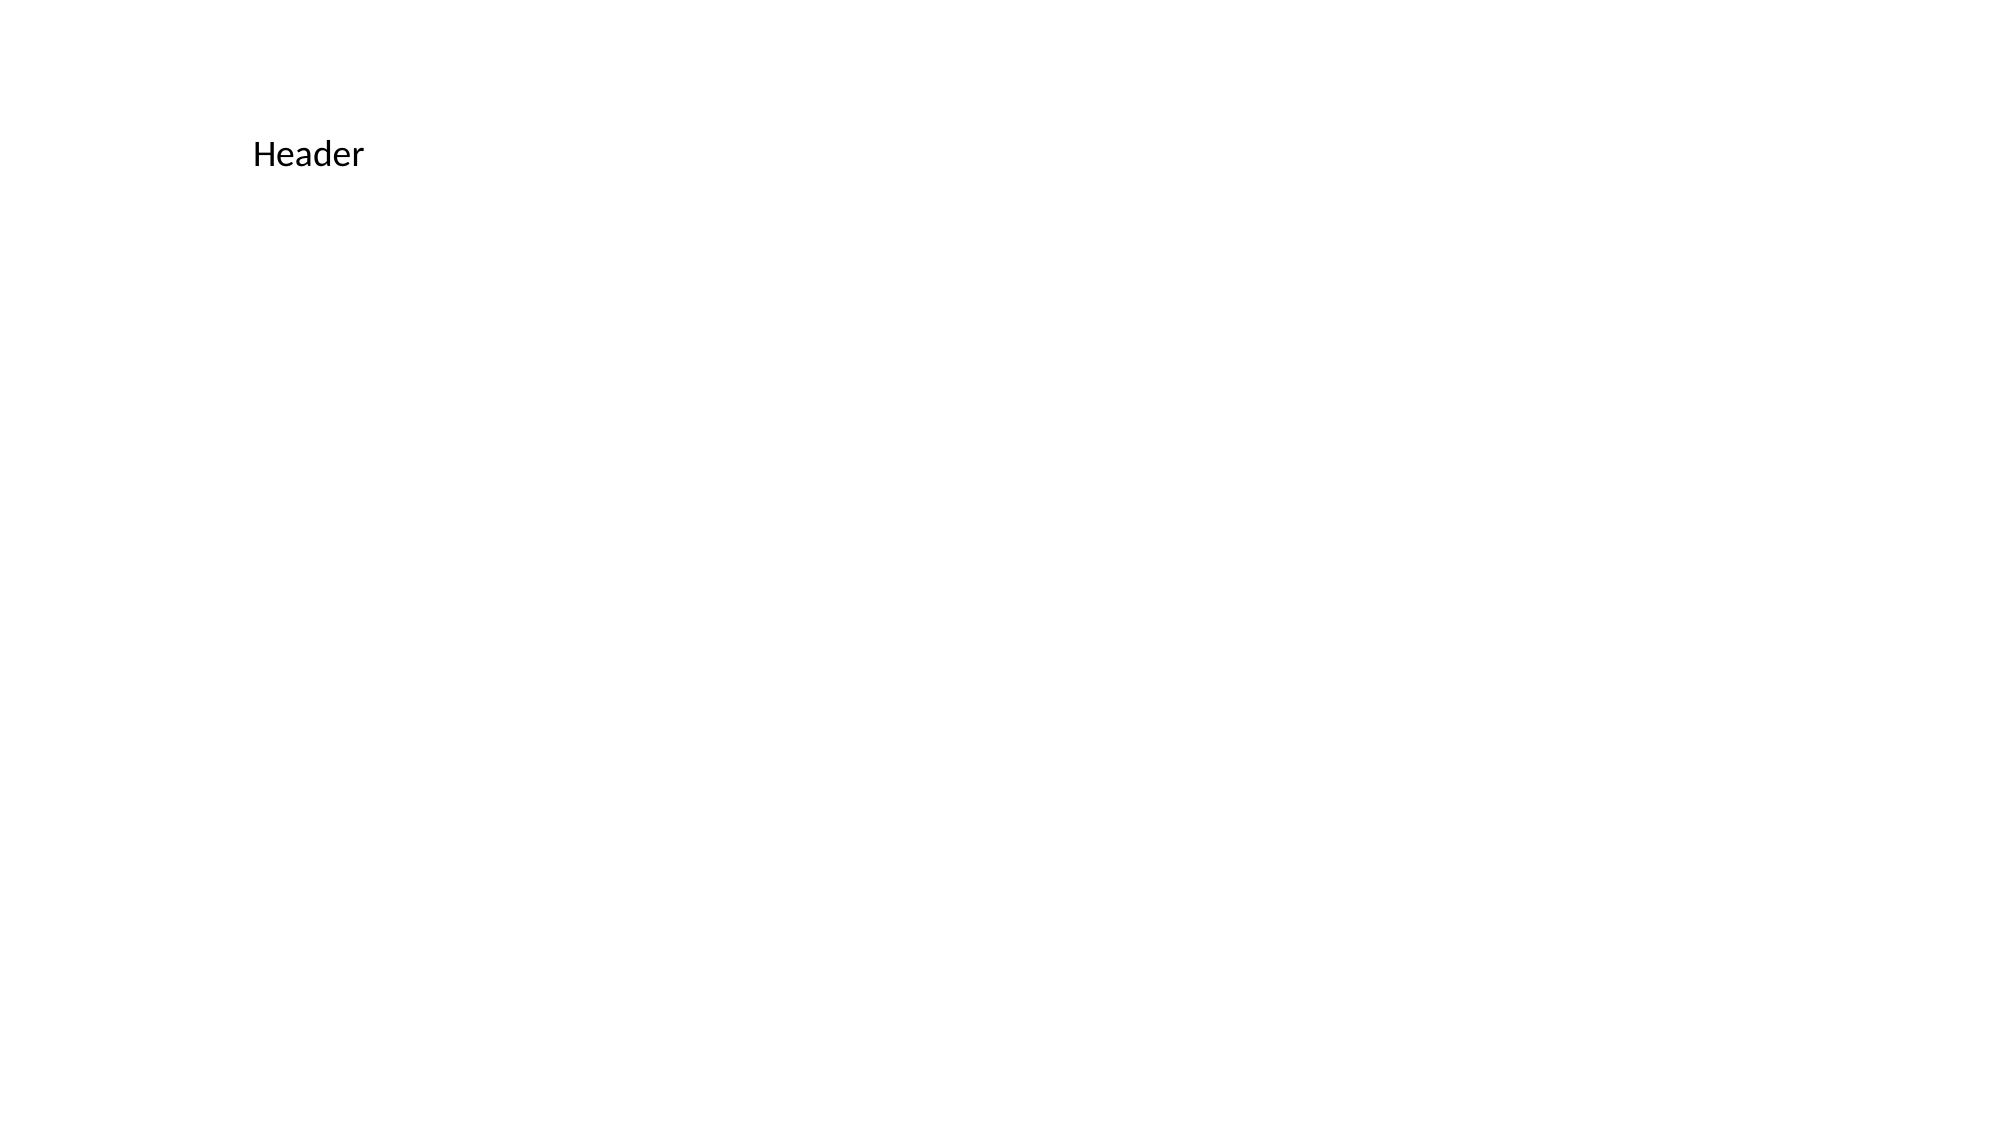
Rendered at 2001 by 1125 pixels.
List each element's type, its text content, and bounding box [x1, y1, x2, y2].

text_box Header [238, 122, 391, 182]
